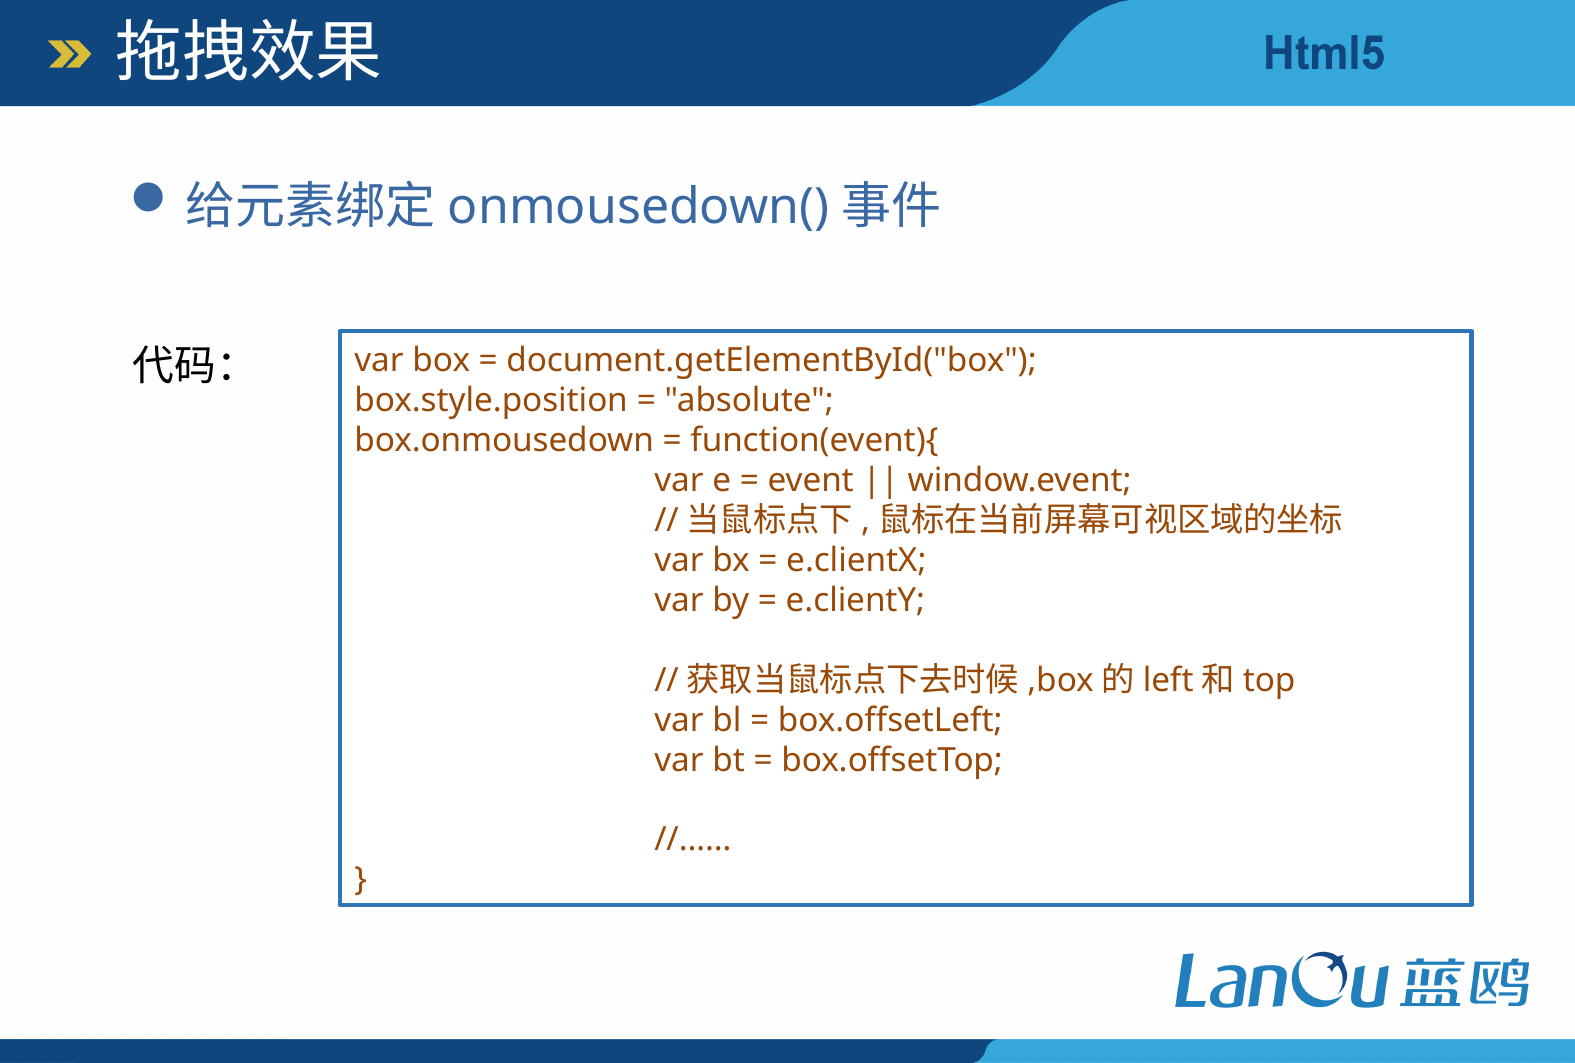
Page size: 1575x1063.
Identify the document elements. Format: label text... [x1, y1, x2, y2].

text_box 给元素绑定onmousedown()事件 [122, 166, 949, 242]
text_box var box = document.getElementById("box"); box.style.position = "absolute"; box.onmousedown = function(event){ var e = event || window.event; //当鼠标点下,鼠标在当前屏幕可视区域的坐标 var bx = e.clientX; var by = e.clientY; //获取当鼠标点下去时候,box的left和top var bl = box.offsetLeft; var bt = box.offsetTop; //…… } [338, 329, 1474, 907]
picture [0, 0, 1575, 1063]
text_box 拖拽效果 [108, 1, 391, 97]
text_box 代码： [125, 331, 266, 397]
